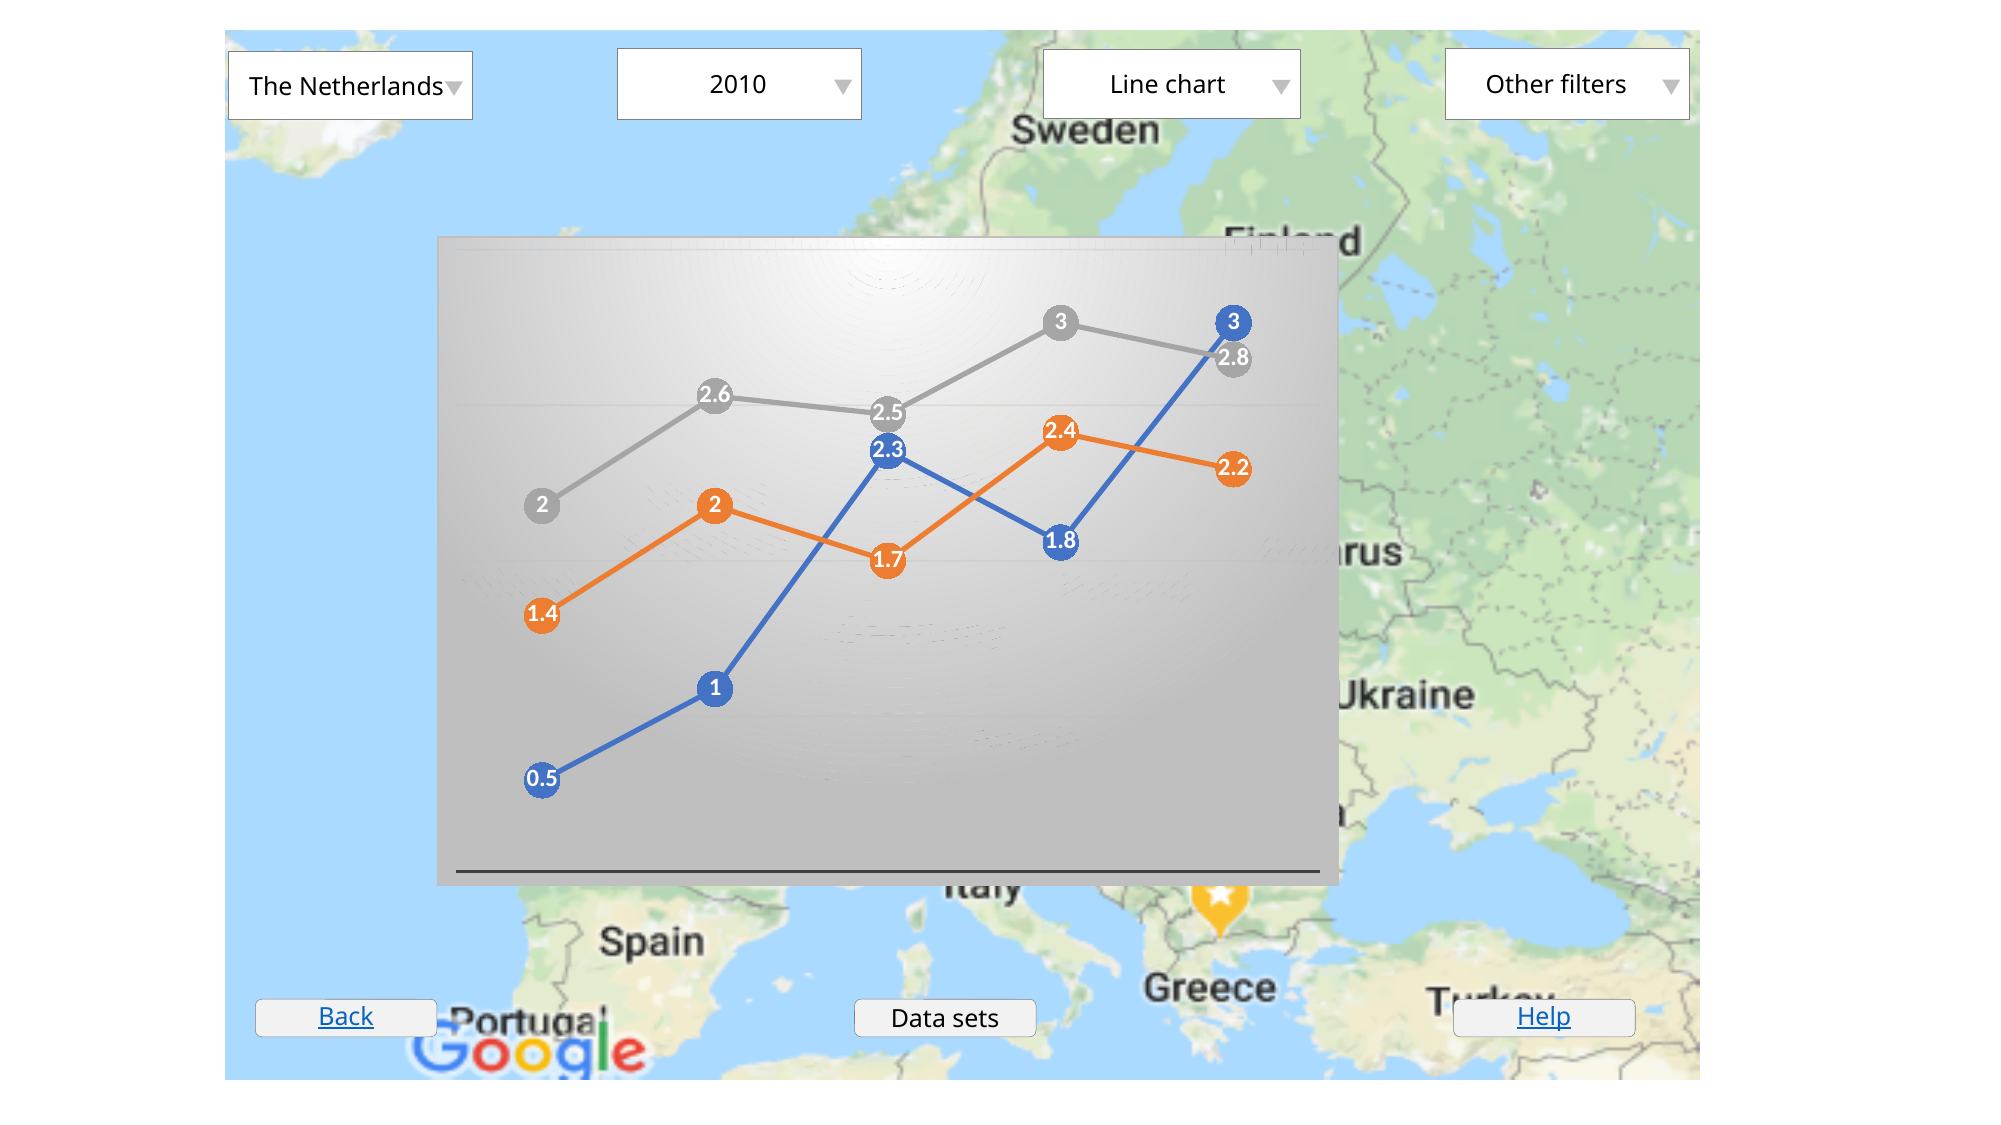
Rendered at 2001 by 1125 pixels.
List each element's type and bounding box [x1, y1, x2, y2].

text_box [228, 51, 473, 120]
text_box [617, 48, 862, 120]
text_box [1043, 49, 1301, 119]
text_box [1445, 48, 1690, 120]
picture [225, 30, 1700, 1080]
chart [436, 236, 1339, 886]
